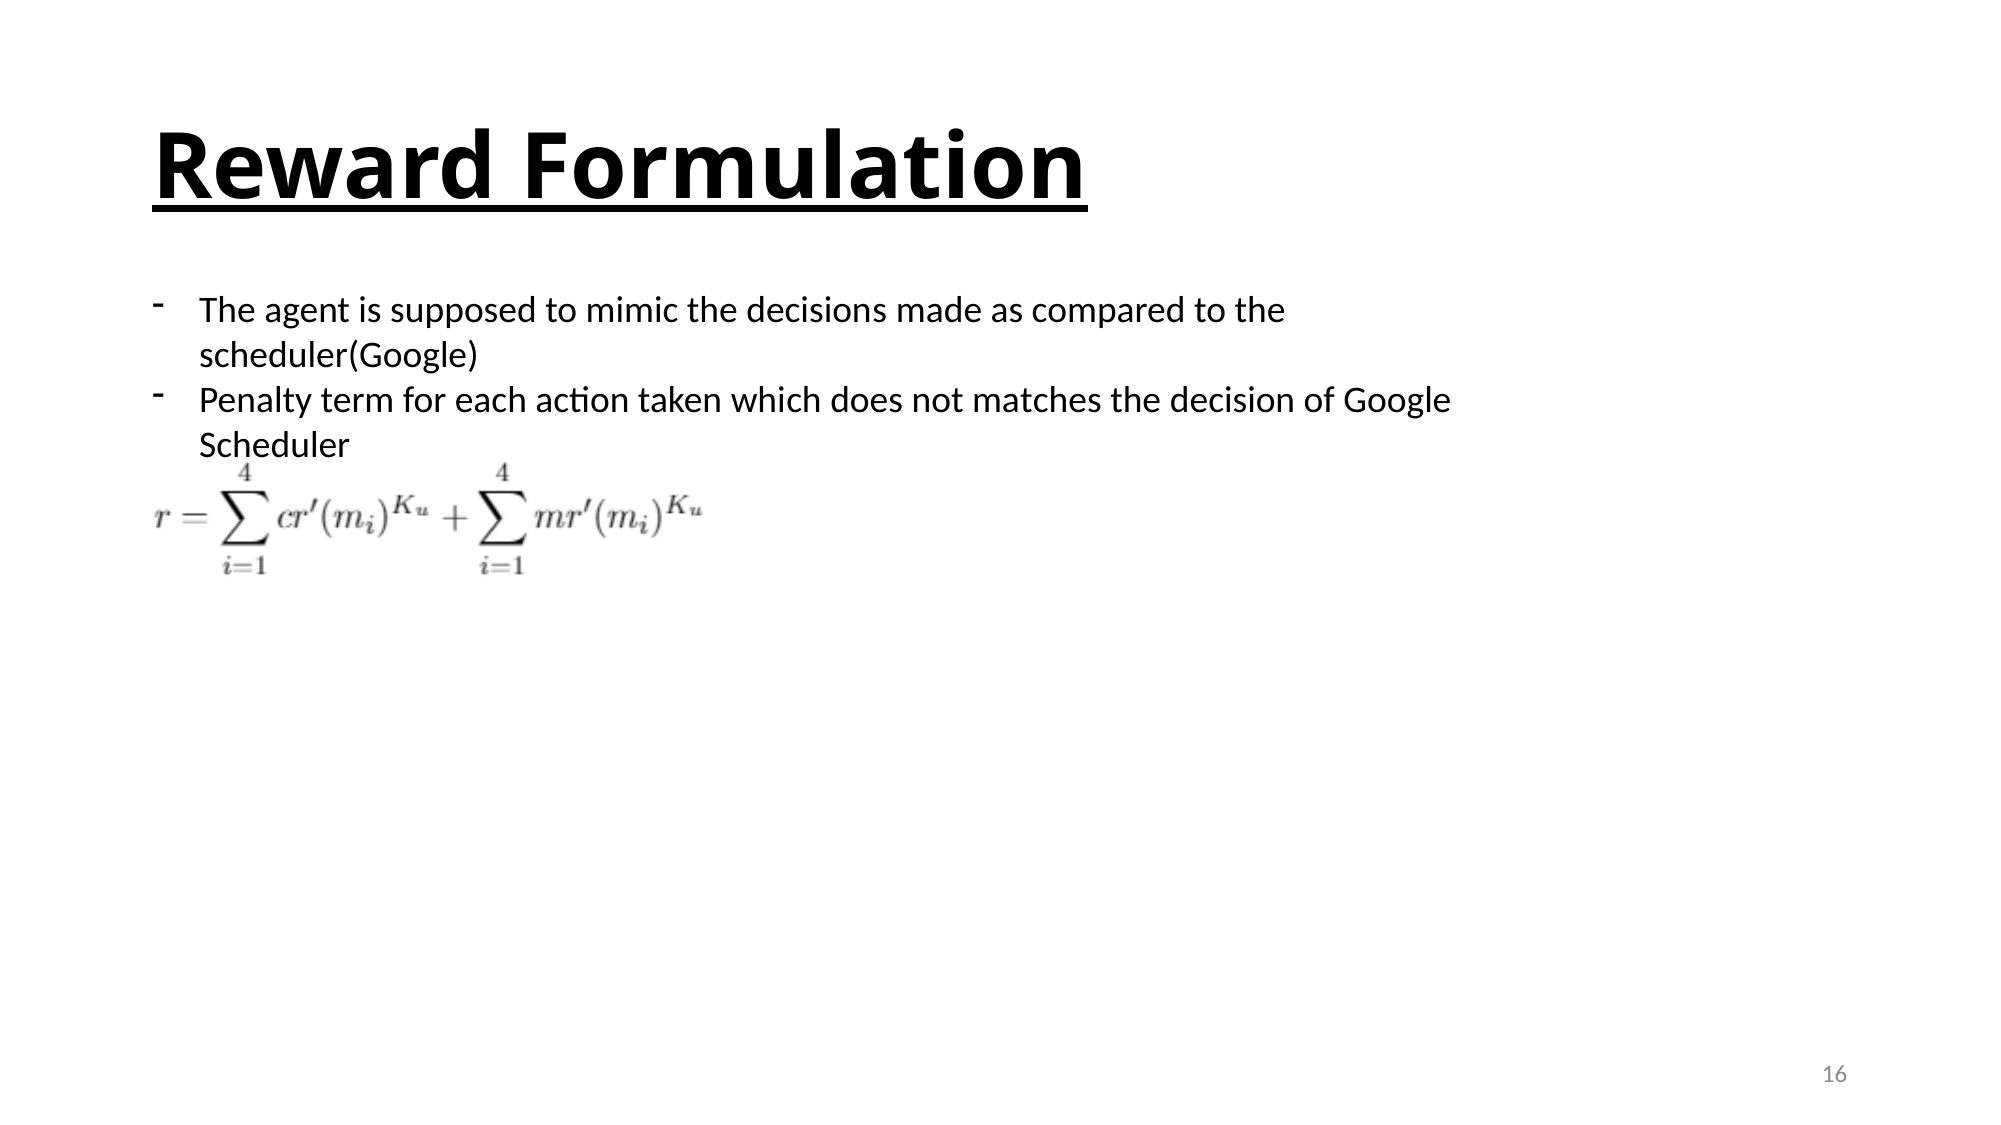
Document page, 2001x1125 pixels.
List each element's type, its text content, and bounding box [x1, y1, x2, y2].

slide_number 16 [1412, 1042, 1863, 1103]
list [121, 445, 769, 599]
title Reward Formulation [137, 59, 1863, 278]
text_box The agent is supposed to mimic the decisions made as compared to the scheduler(Google) Penalty term for each action taken which does not matches the decision of Google Scheduler [137, 277, 1556, 472]
